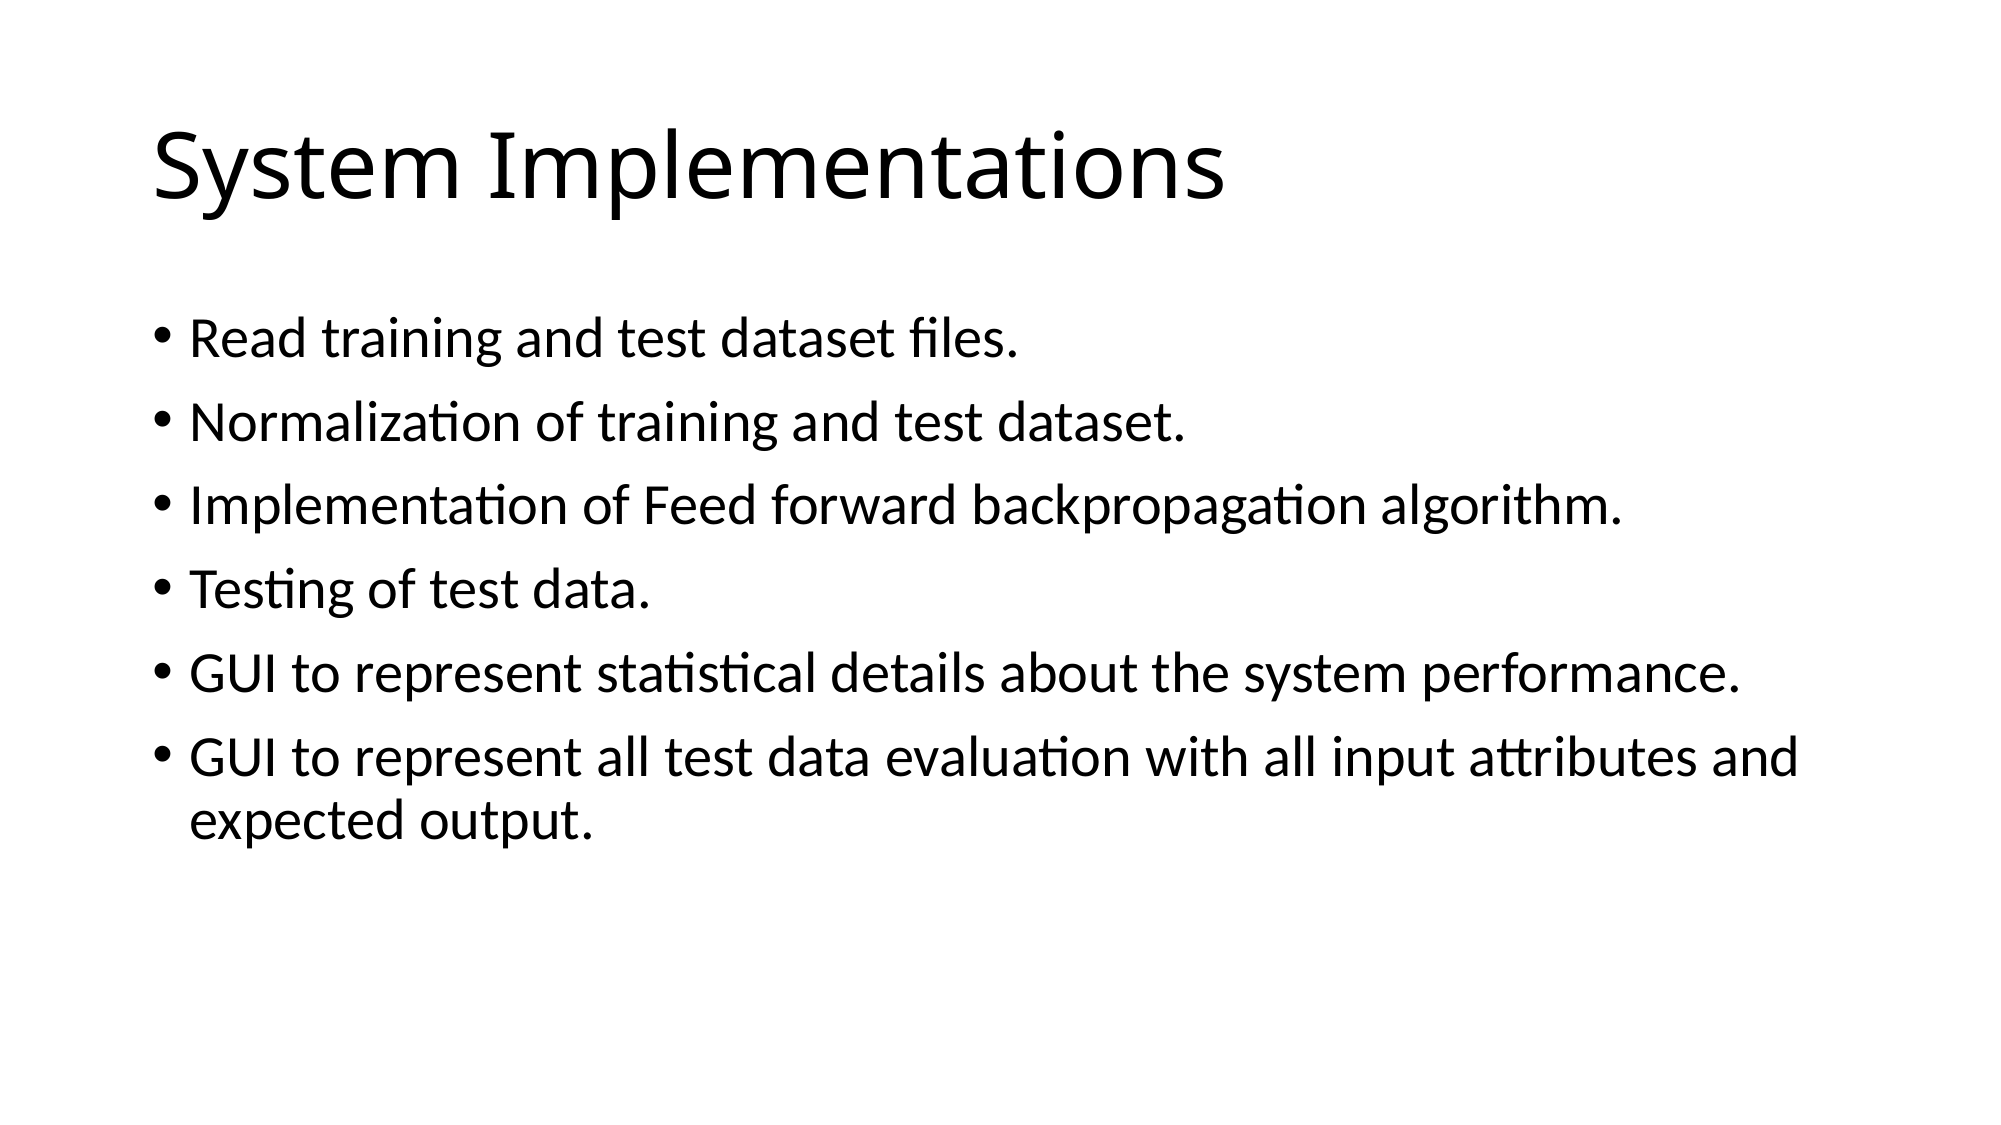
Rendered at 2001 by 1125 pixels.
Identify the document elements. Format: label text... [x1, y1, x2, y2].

list Read training and test dataset files. Normalization of training and test dataset. Implementation of Feed forward backpropagation algorithm. Testing of test data. GUI to represent statistical details about the system performance. GUI to represent all test data evaluation with all input attributes and expected output. [137, 299, 1863, 1014]
title System Implementations [137, 59, 1863, 278]
